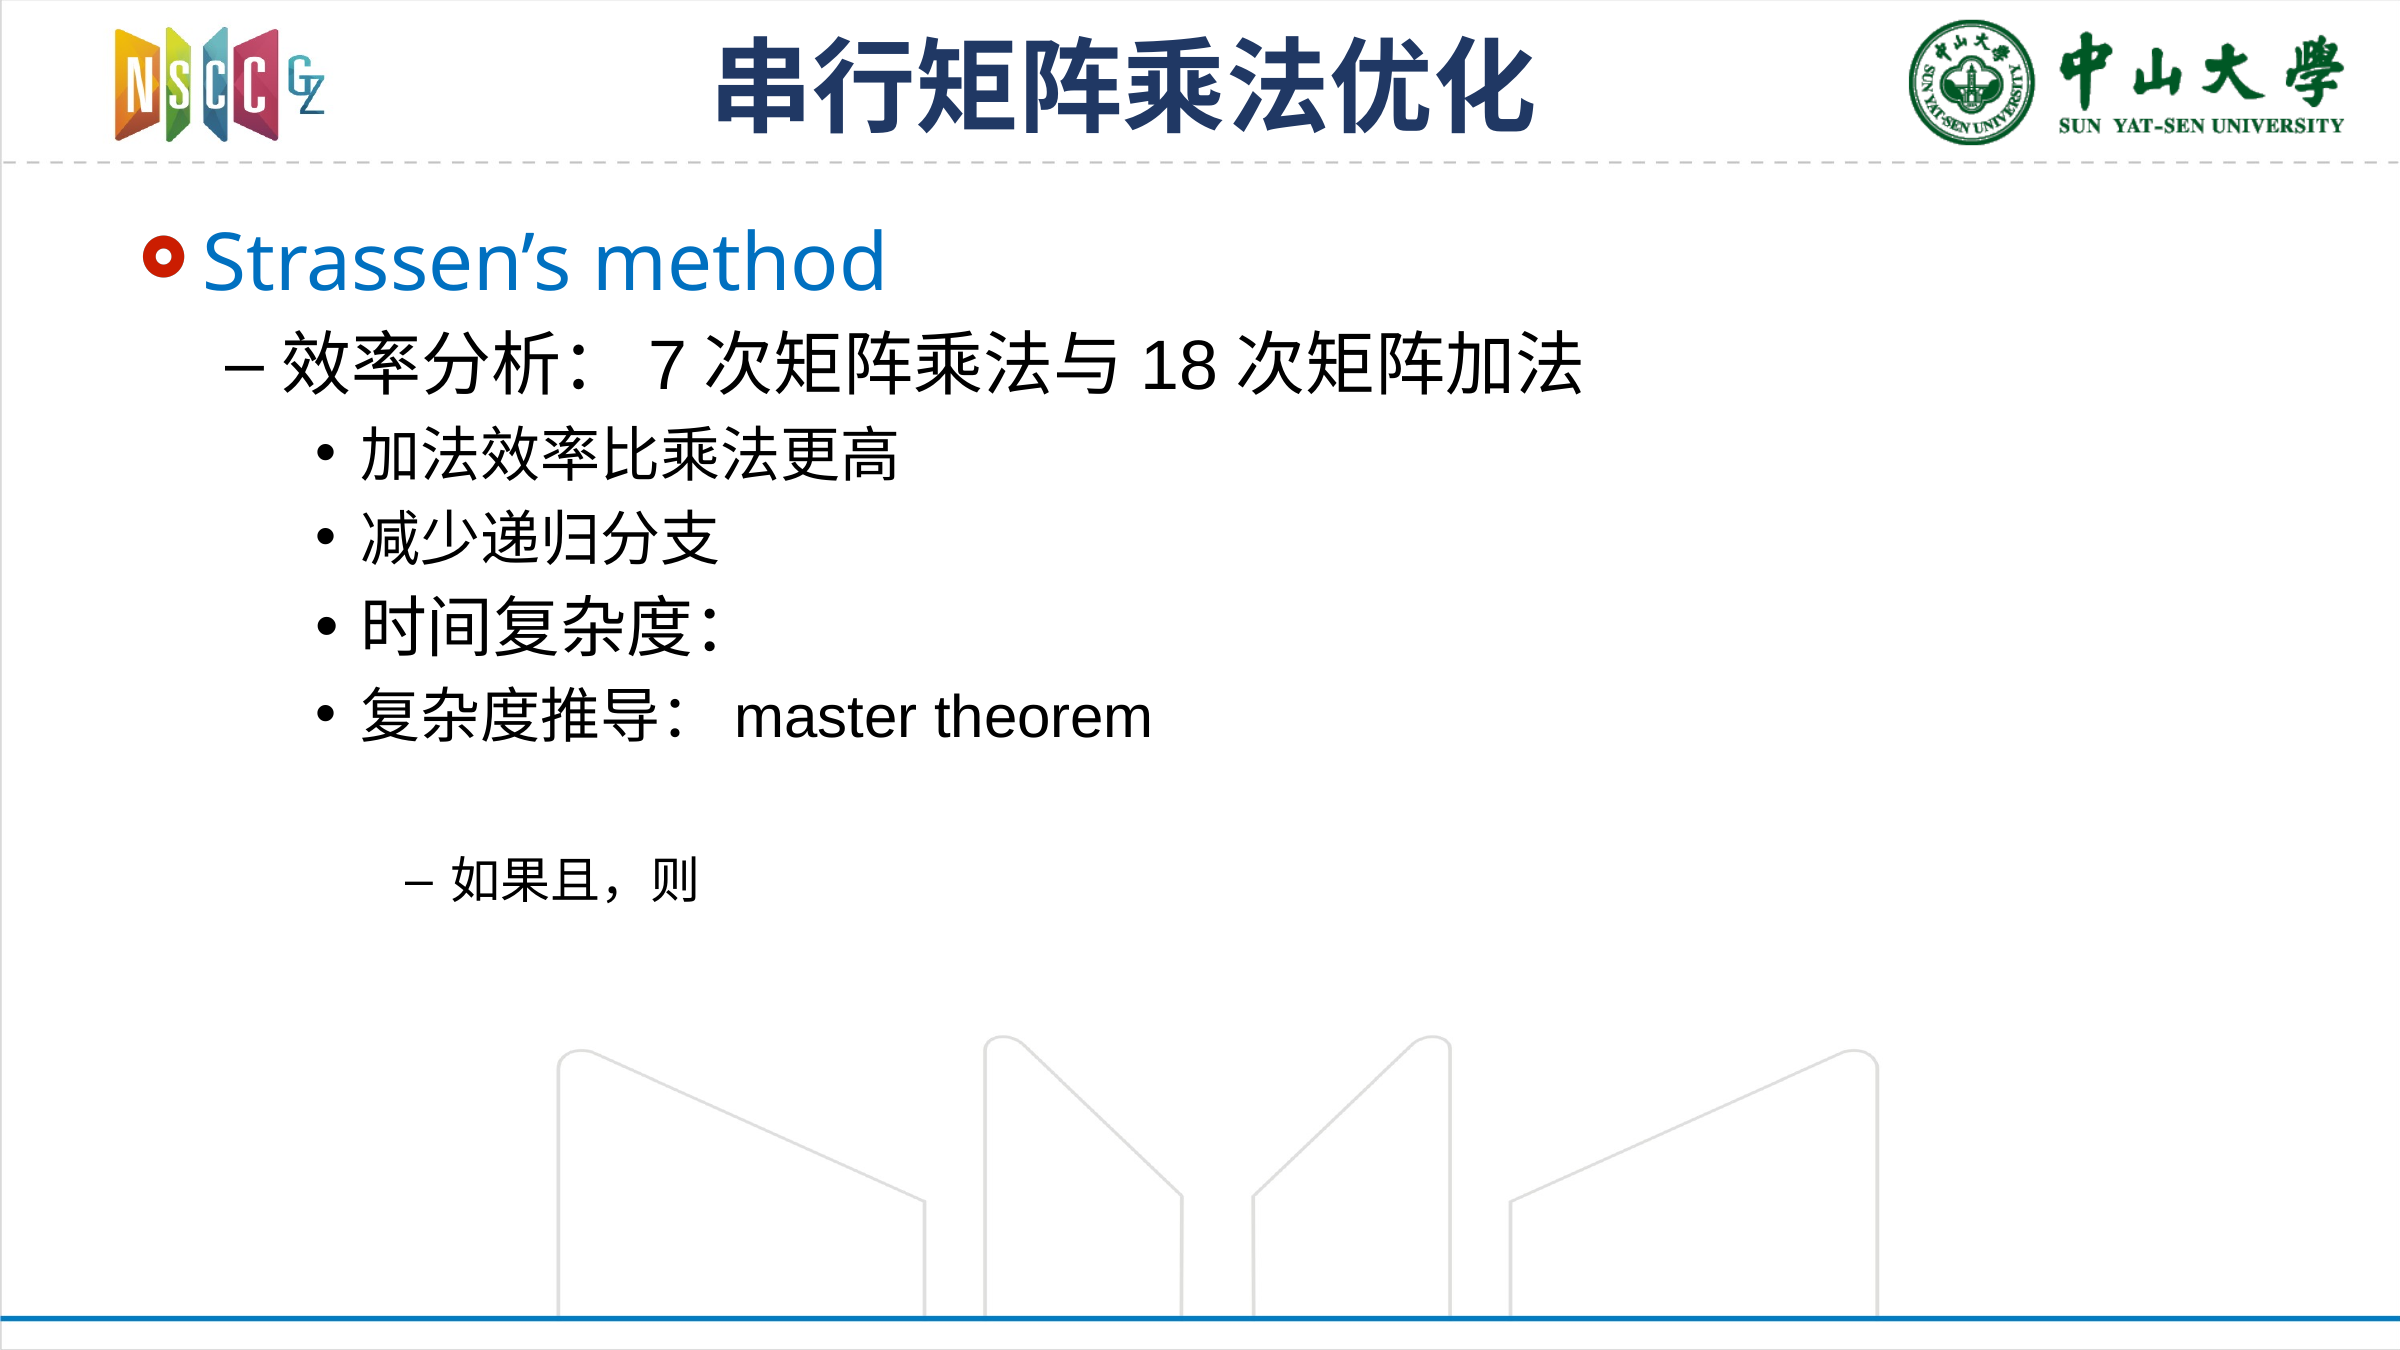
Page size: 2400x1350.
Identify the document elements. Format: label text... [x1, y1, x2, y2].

slide_number [1719, 1251, 2280, 1324]
picture [0, 0, 2400, 1350]
title 串行矩阵乘法优化 [349, 13, 1897, 153]
